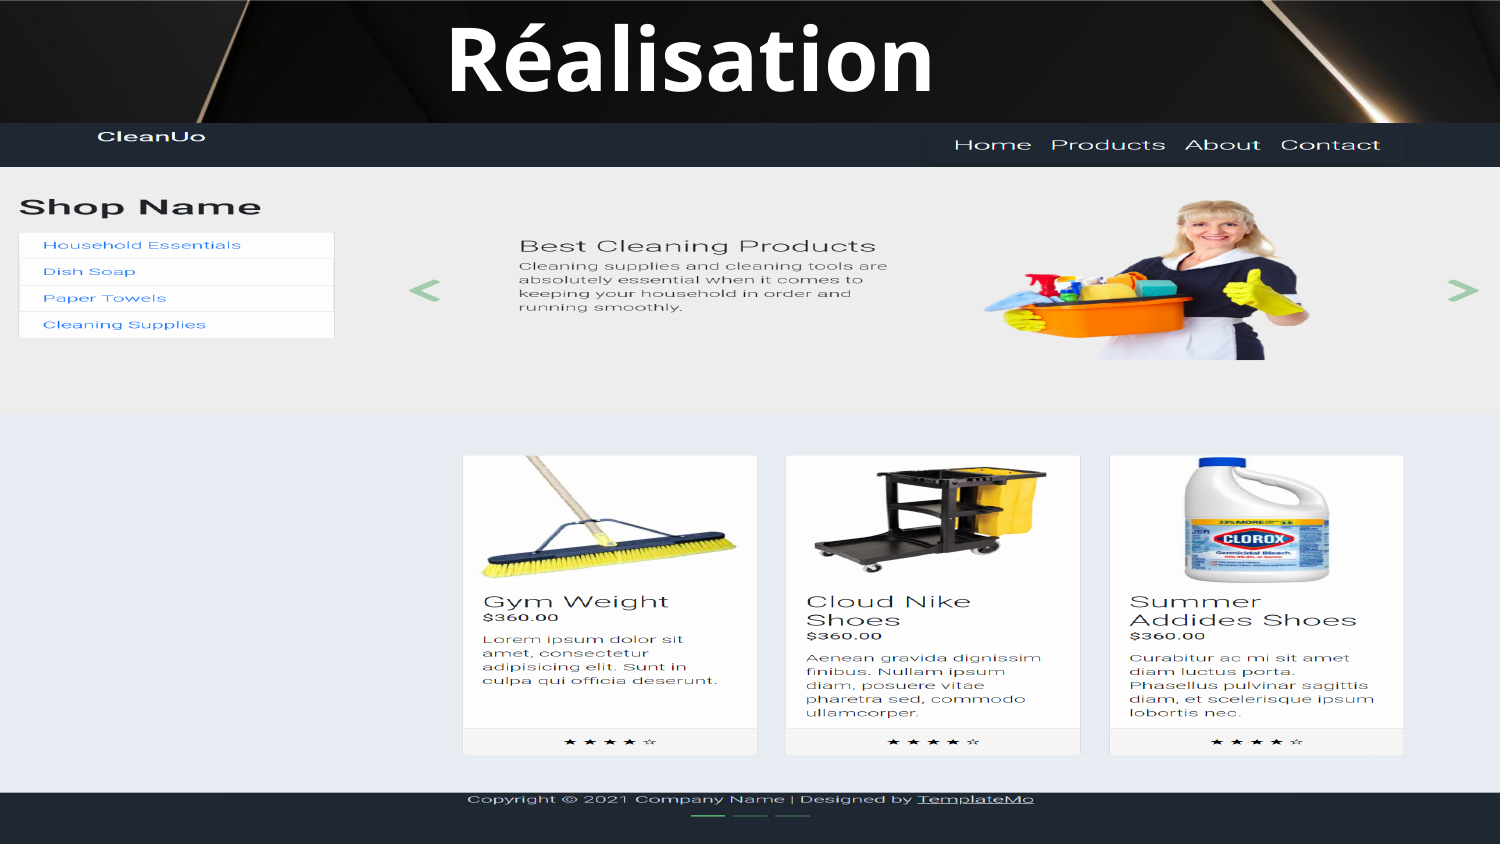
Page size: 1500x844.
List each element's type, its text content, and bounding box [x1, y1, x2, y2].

title Réalisation [332, 23, 974, 122]
picture [0, 0, 1500, 844]
